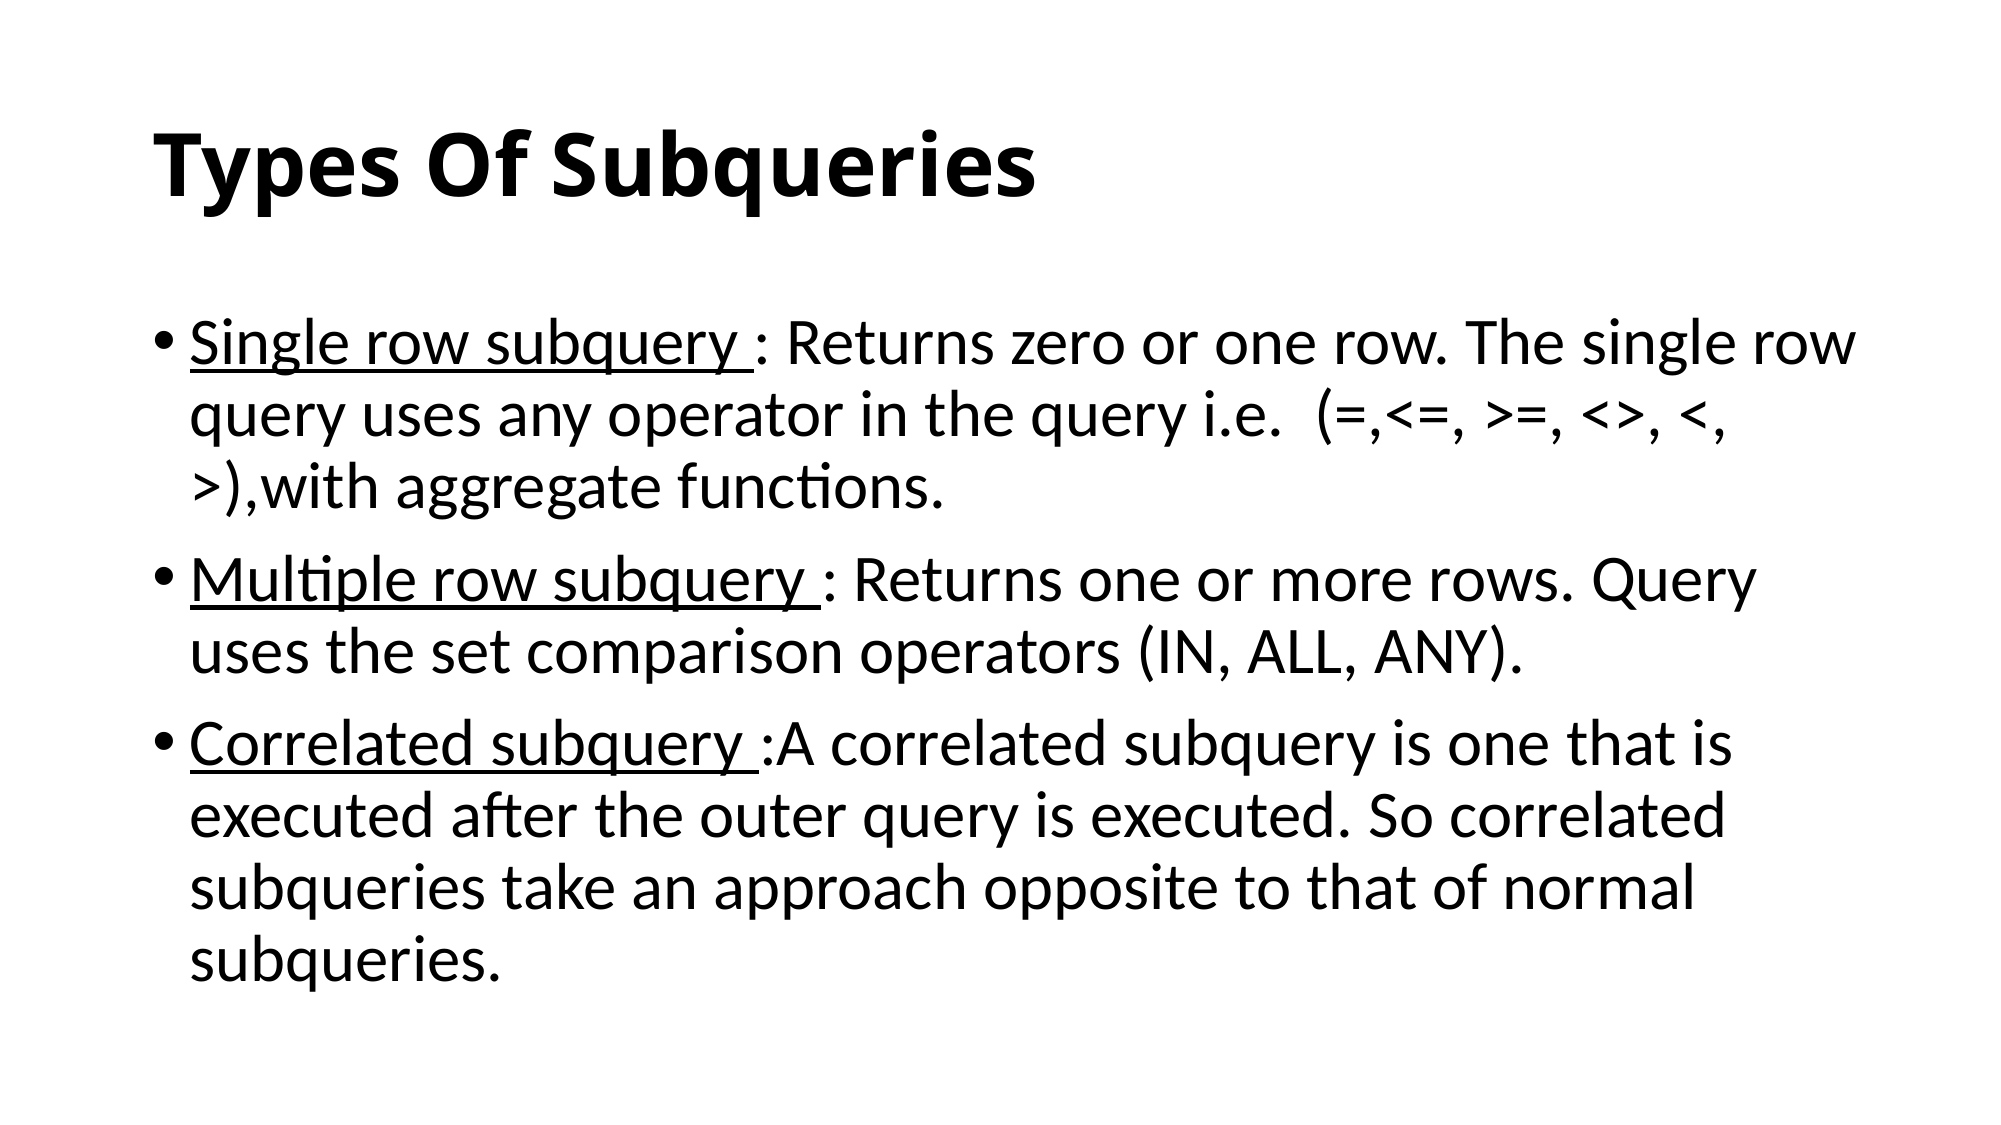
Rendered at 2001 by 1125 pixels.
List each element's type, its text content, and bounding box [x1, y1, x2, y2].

list Single row subquery : Returns zero or one row. The single row query uses any operator in the query i.e. (=,<=, >=, <>, <, >),with aggregate functions. Multiple row subquery : Returns one or more rows. Query uses the set comparison operators (IN, ALL, ANY). Correlated subquery :A correlated subquery is one that is executed after the outer query is executed. So correlated subqueries take an approach opposite to that of normal subqueries. [137, 299, 1900, 1101]
title Types Of Subqueries [137, 59, 1863, 278]
